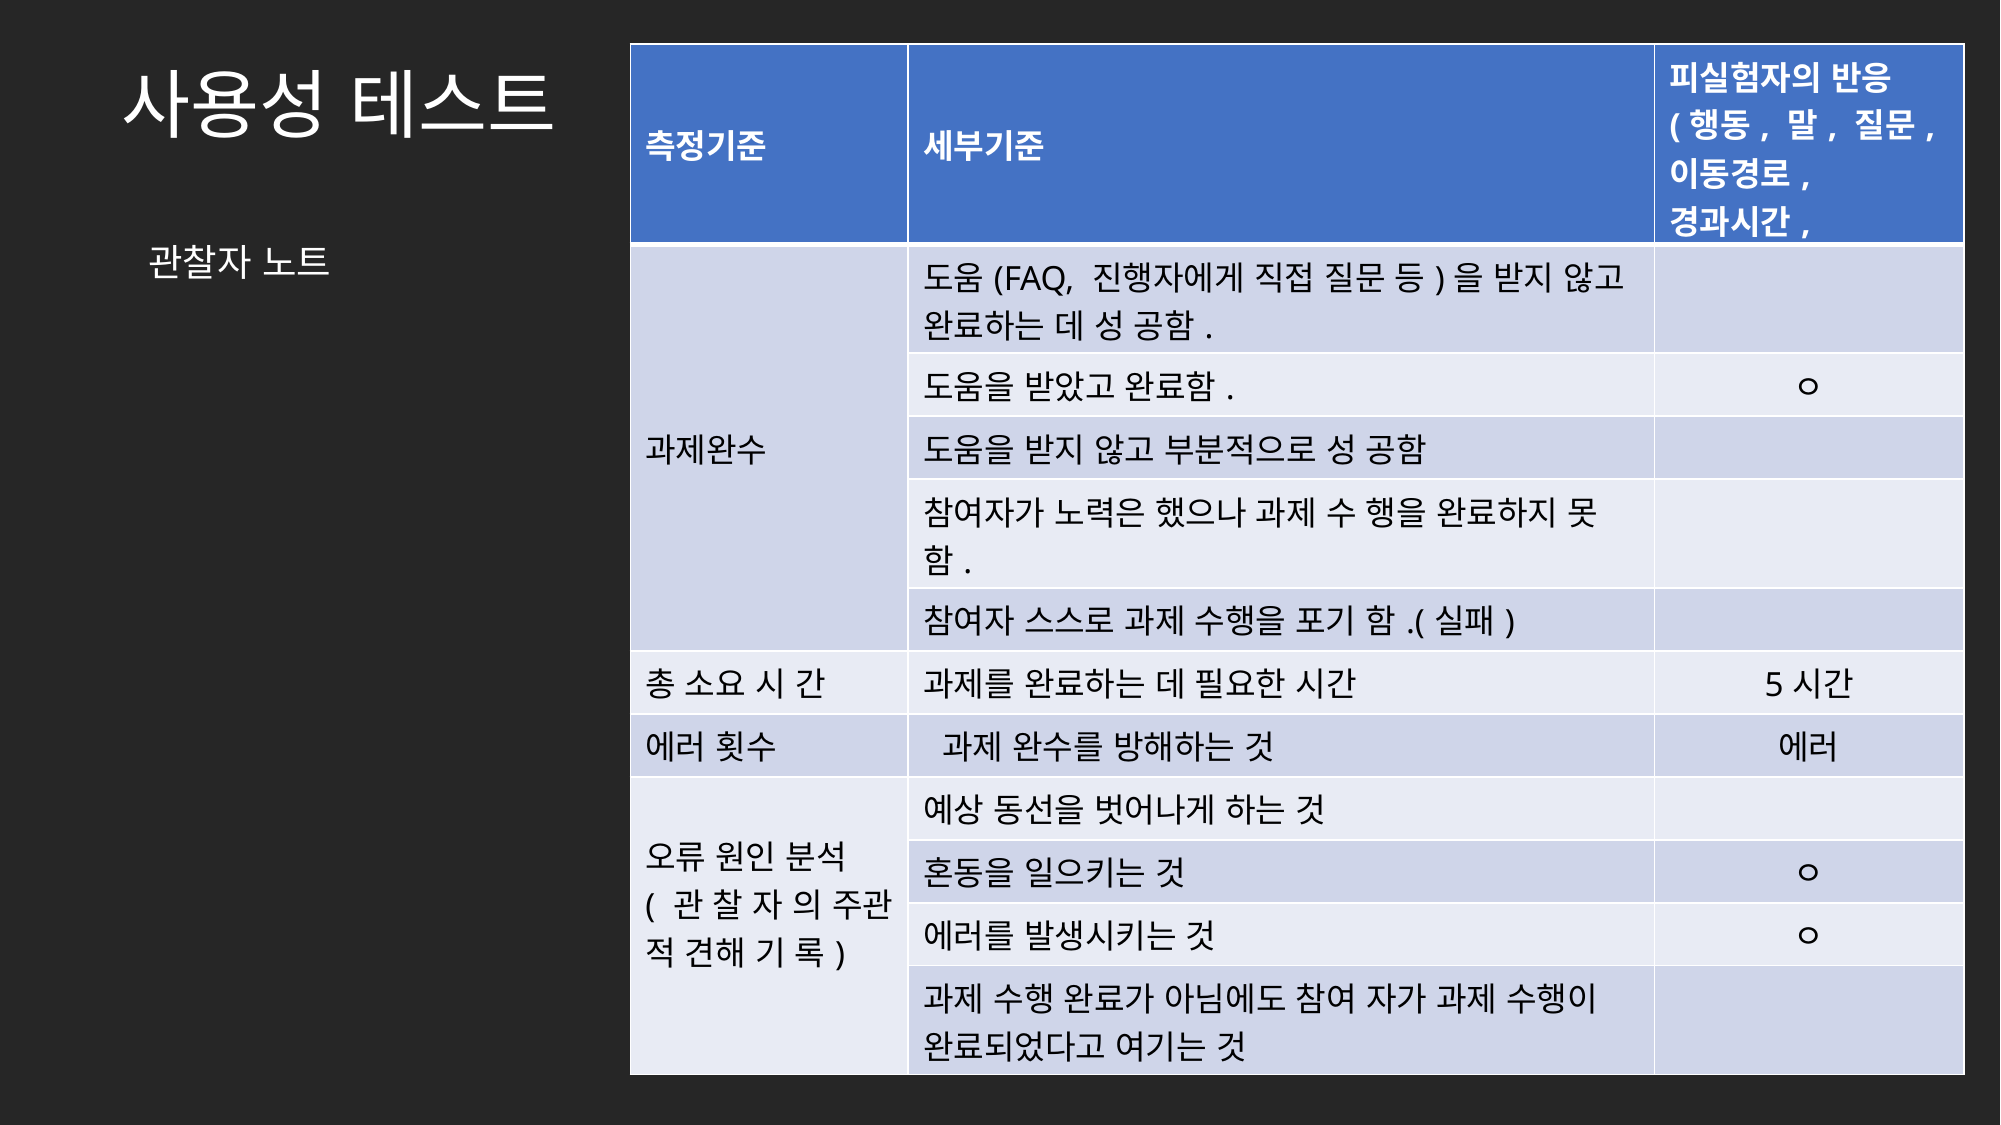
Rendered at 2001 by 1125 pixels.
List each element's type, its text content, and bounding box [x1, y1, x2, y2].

table_cell ㅇ [1655, 841, 1963, 902]
table_cell 도움(FAQ, 진행자에게 직접 질문 등)을 받지 않고 완료하는 데 성 공함. [909, 247, 1654, 352]
table_cell 도움을 받았고 완료함. [909, 354, 1654, 415]
table_cell 과제완수 [631, 247, 907, 650]
table_cell ㅇ [1655, 354, 1963, 415]
table_cell [1655, 966, 1963, 1074]
table_cell 총 소요 시 간 [631, 652, 907, 713]
table_cell 참여자가 노력은 했으나 과제 수 행을 완료하지 못함. [909, 480, 1654, 587]
table_cell 과제를 완료하는 데 필요한 시간 [909, 652, 1654, 713]
table_cell 과제 완수를 방해하는 것 [909, 715, 1654, 776]
table_cell 혼동을 일으키는 것 [909, 841, 1654, 902]
table_cell [1655, 778, 1963, 839]
table_cell [1655, 417, 1963, 478]
table_cell 과제 수행 완료가 아님에도 참여 자가 과제 수행이 완료되었다고 여기는 것 [909, 966, 1654, 1074]
table_cell 5시간 [1655, 652, 1963, 713]
text_box 관찰자 노트 [133, 231, 347, 292]
table_cell 오류 원인 분석 ( 관 찰 자 의 주관 적 견해 기 록) [631, 778, 907, 1074]
table_header 피실험자의 반응(행동, 말, 질문, 이동경로, 경과시간, 특이사항 등) [1655, 45, 1963, 242]
table_header 측정기준 [631, 45, 907, 242]
table_header 세부기준 [909, 45, 1654, 242]
table_cell 예상 동선을 벗어나게 하는 것 [909, 778, 1654, 839]
table_cell [1655, 589, 1963, 650]
table_cell [1655, 480, 1963, 587]
table_cell [1655, 247, 1963, 352]
table_cell 에러 [1655, 715, 1963, 776]
text_box 사용성 테스트 [106, 50, 630, 195]
table_cell 에러 횟수 [631, 715, 907, 776]
table_cell 도움을 받지 않고 부분적으로 성 공함 [909, 417, 1654, 478]
table_cell ㅇ [1655, 904, 1963, 965]
table_cell 에러를 발생시키는 것 [909, 904, 1654, 965]
table_cell 참여자 스스로 과제 수행을 포기 함.(실패) [909, 589, 1654, 650]
